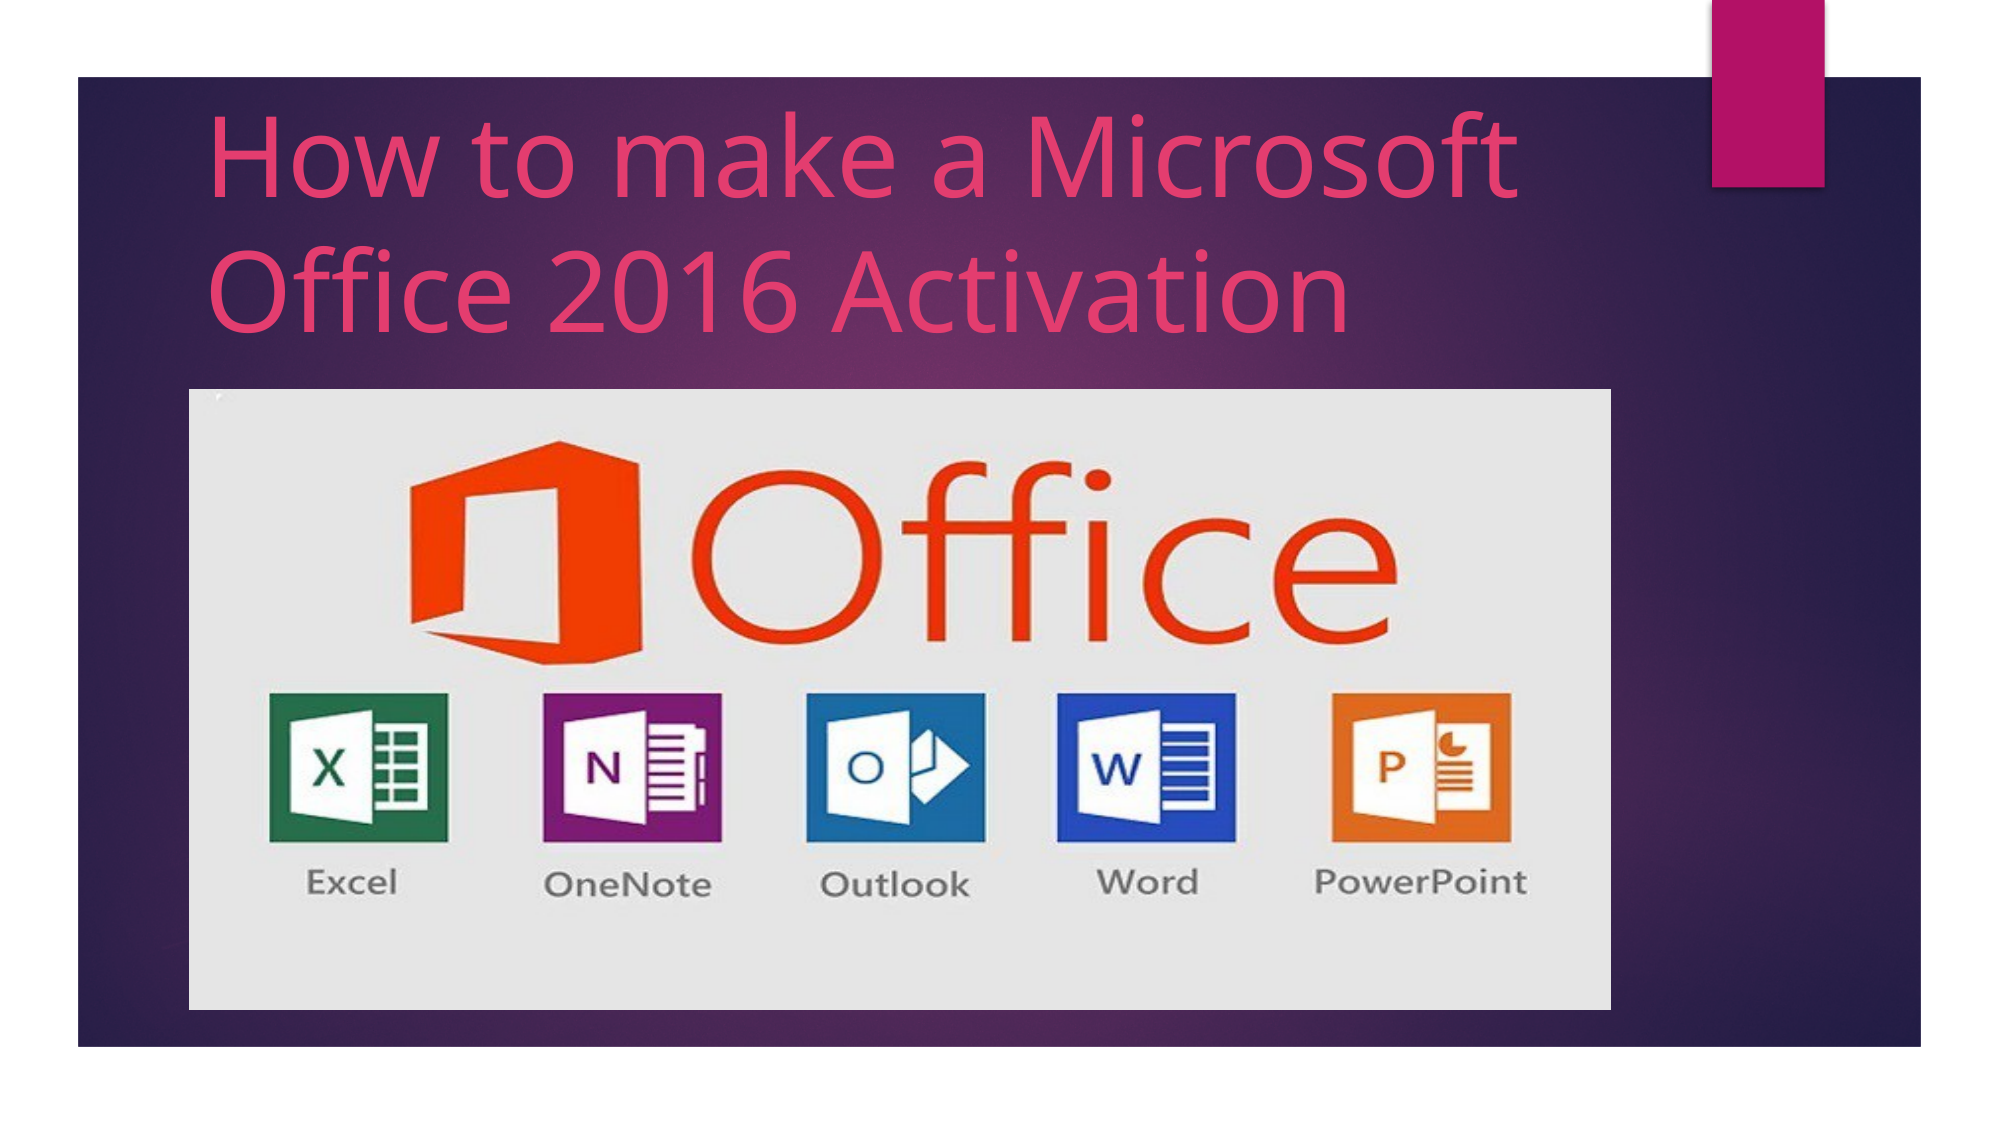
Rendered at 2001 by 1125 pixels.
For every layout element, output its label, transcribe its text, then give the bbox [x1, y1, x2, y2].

picture [189, 389, 1611, 1010]
title How to make a Microsoft Office 2016 Activation [189, 78, 1638, 363]
